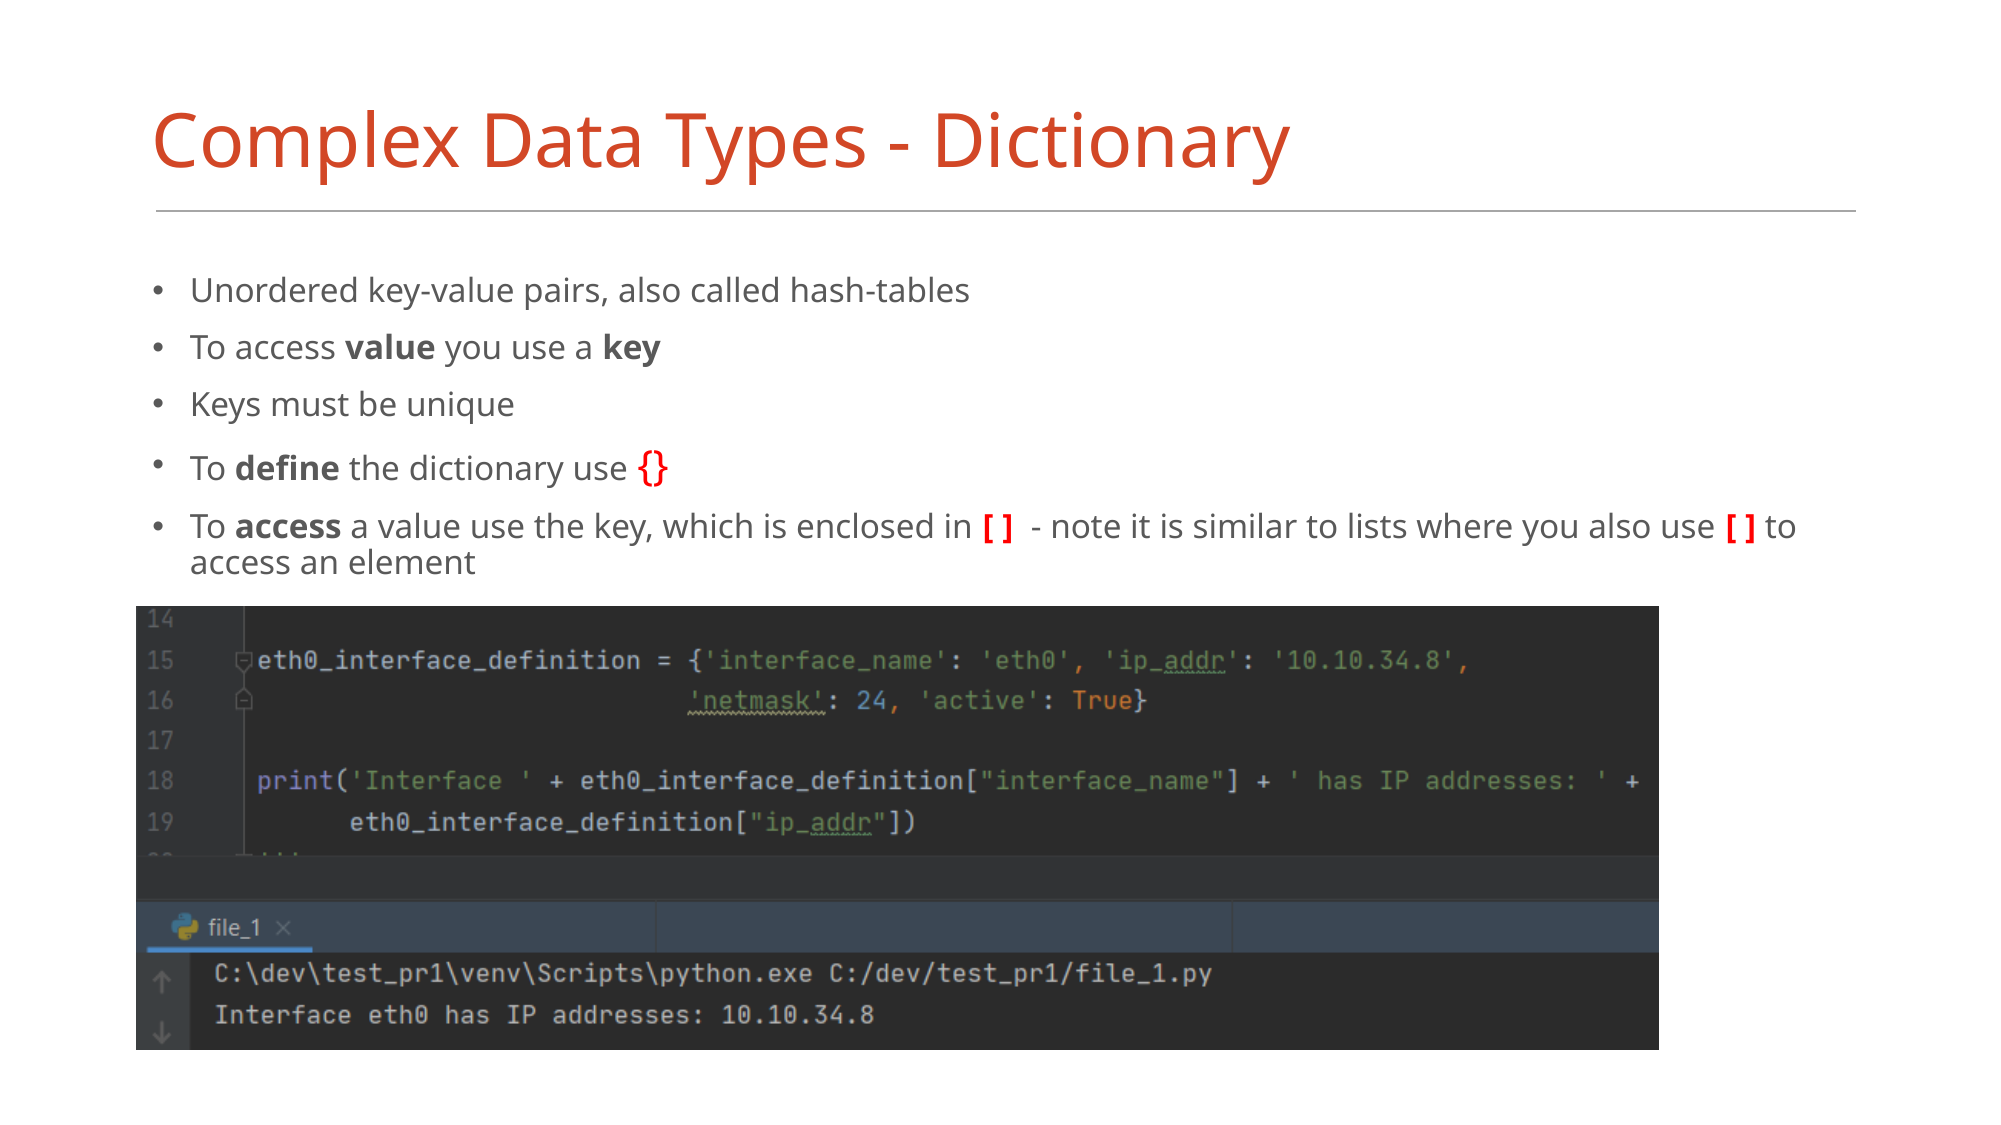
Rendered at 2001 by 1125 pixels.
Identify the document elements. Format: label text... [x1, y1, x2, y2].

picture [136, 606, 1659, 1050]
list Unordered key-value pairs, also called hash-tables To access value you use a key Keys must be unique To define the dictionary use {} To access a value use the key, which is enclosed in [ ] - note it is similar to lists where you also use [ ] to access an element [137, 266, 1863, 981]
title Complex Data Types - Dictionary [136, 75, 1862, 211]
